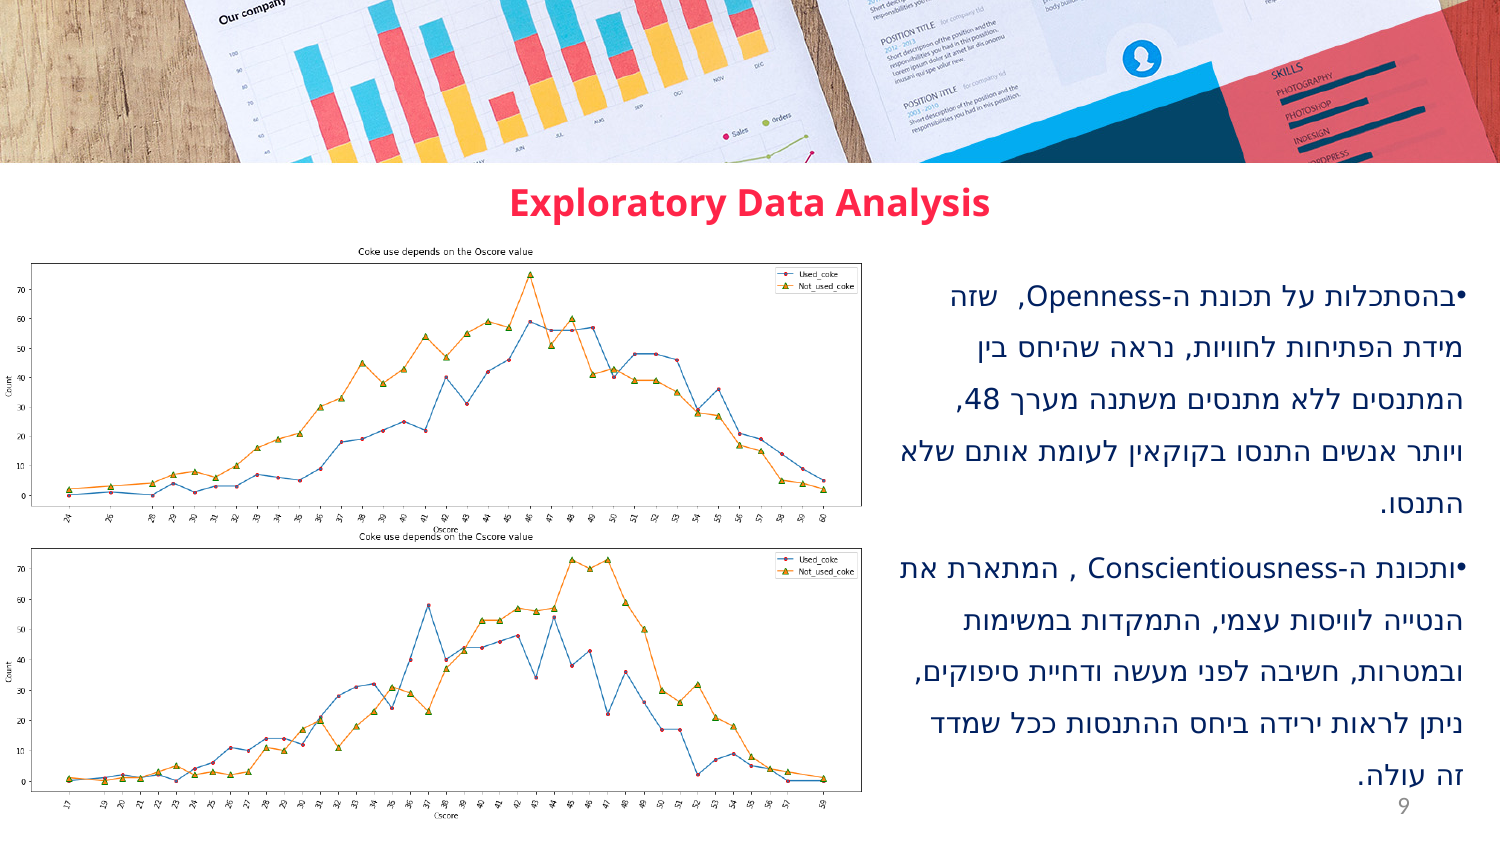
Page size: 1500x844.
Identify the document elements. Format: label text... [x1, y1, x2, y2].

list בהסתכלות על תכונת ה-Openness, שזה מידת הפתיחות לחוויות, נראה שהיחס בין המתנסים ללא מתנסים משתנה מערך 48, ויותר אנשים התנסו בקוקאין לעומת אותם שלא התנסו. [881, 252, 1480, 524]
slide_number 9 [1074, 800, 1425, 827]
title Exploratory Data Analysis [73, 127, 1427, 253]
picture [0, 0, 1500, 844]
text_box ותכונת ה-Conscientiousness , המתארת את הנטייה לוויסות עצמי, התמקדות במשימות ובמטרות, חשיבה לפני מעשה ודחיית סיפוקים, ניתן לראות ירידה ביחס ההתנסות ככל שמדד זה עולה. [881, 524, 1480, 800]
